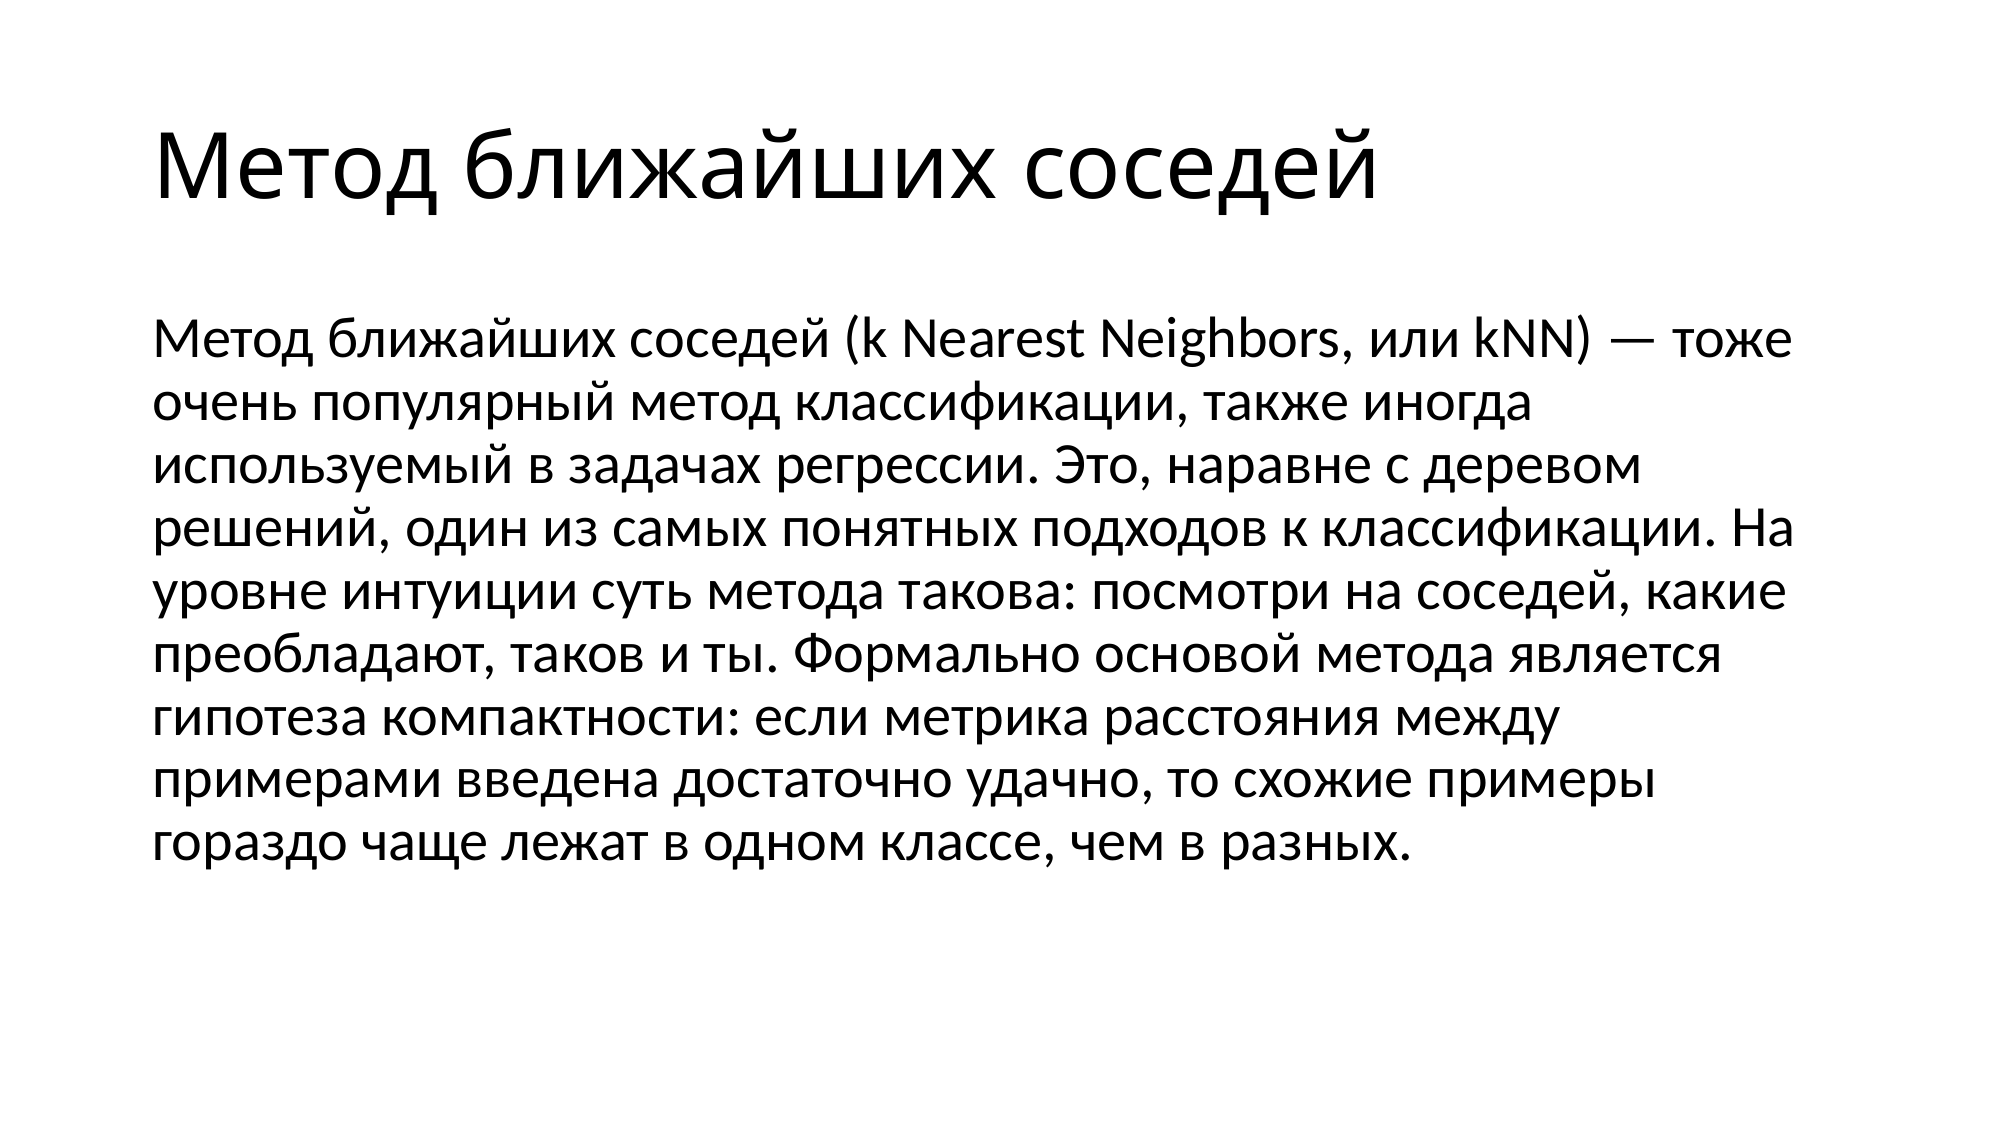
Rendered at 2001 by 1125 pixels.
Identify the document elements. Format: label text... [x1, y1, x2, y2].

list Метод ближайших соседей (k Nearest Neighbors, или kNN) — тоже очень популярный метод классификации, также иногда используемый в задачах регрессии. Это, наравне с деревом решений, один из самых понятных подходов к классификации. На уровне интуиции суть метода такова: посмотри на соседей, какие преобладают, таков и ты. Формально основой метода является гипотеза компактности: если метрика расстояния между примерами введена достаточно удачно, то схожие примеры гораздо чаще лежат в одном классе, чем в разных. [137, 299, 1863, 1014]
title Метод ближайших соседей [137, 59, 1863, 278]
